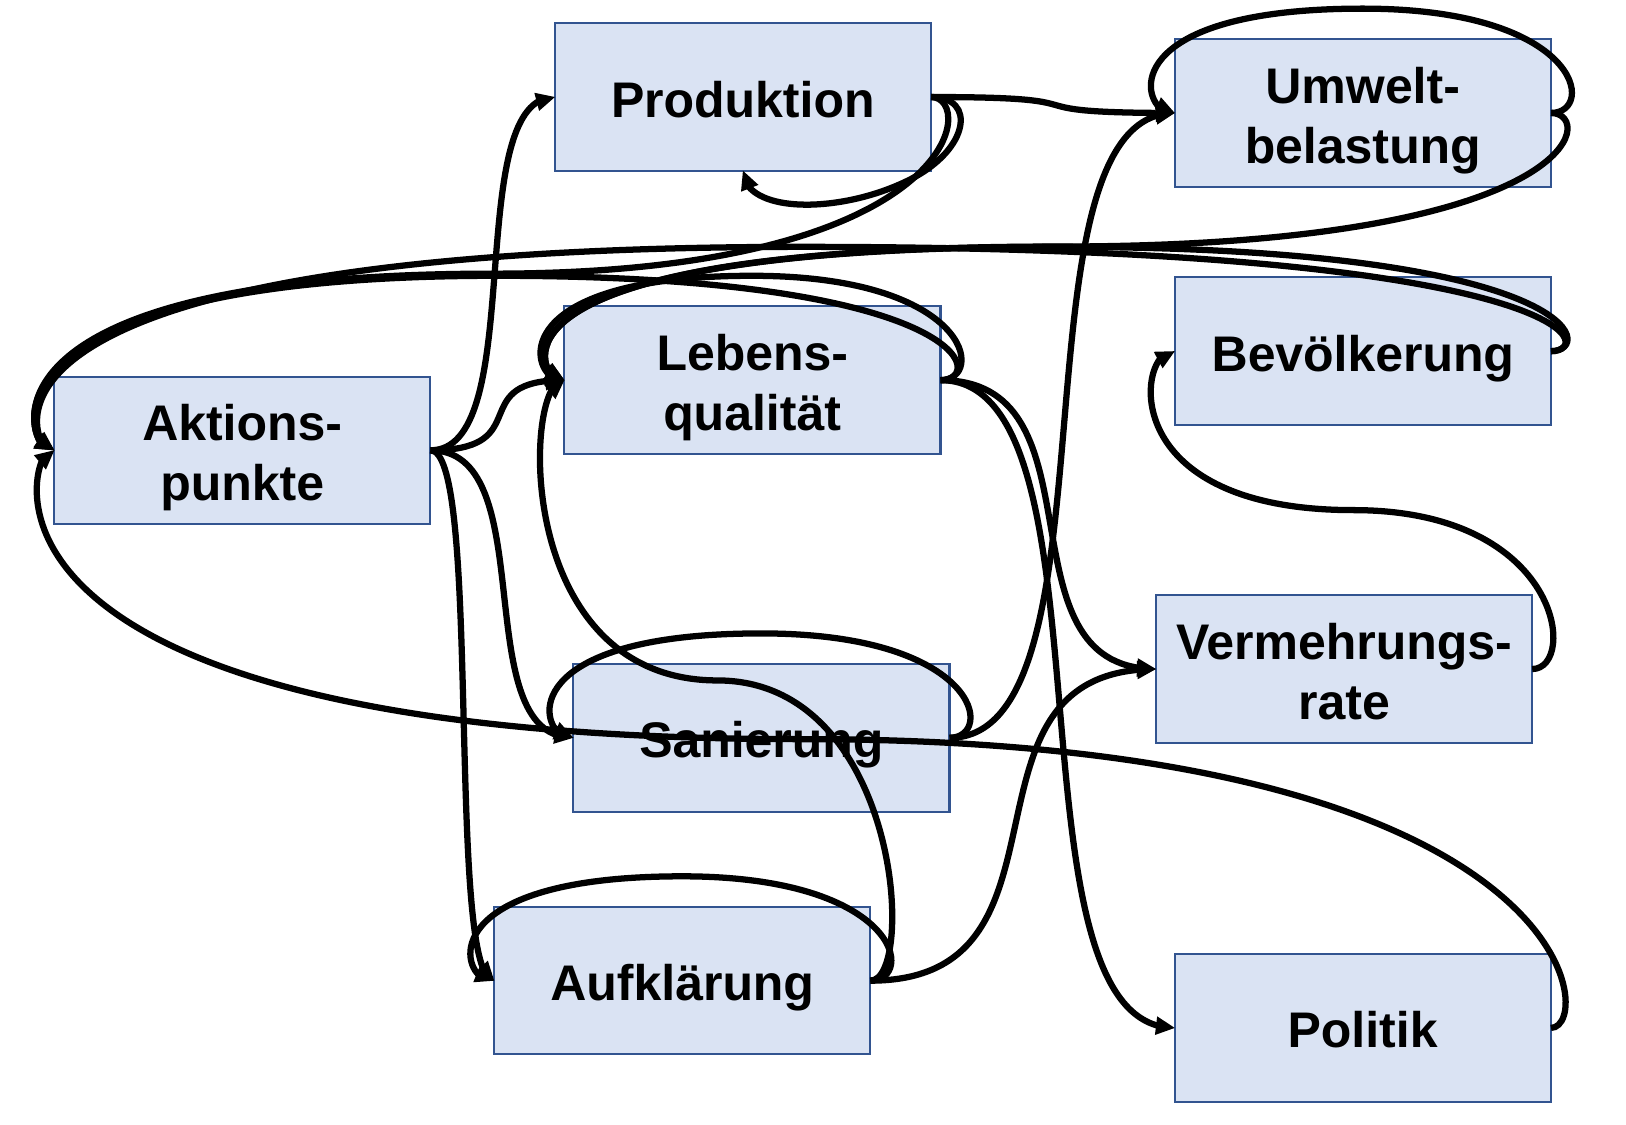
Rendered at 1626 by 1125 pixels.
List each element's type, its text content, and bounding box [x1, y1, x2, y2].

text_box Umwelt-belastung [1174, 38, 1552, 112]
text_box Politik [1174, 1028, 1552, 1103]
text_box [932, 351, 1551, 450]
text_box Aufklärung [493, 1028, 871, 1055]
text_box Produktion [554, 22, 932, 96]
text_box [54, 380, 941, 451]
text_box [932, 96, 1175, 112]
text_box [932, 112, 1552, 351]
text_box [54, 450, 1551, 1028]
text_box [54, 96, 932, 380]
